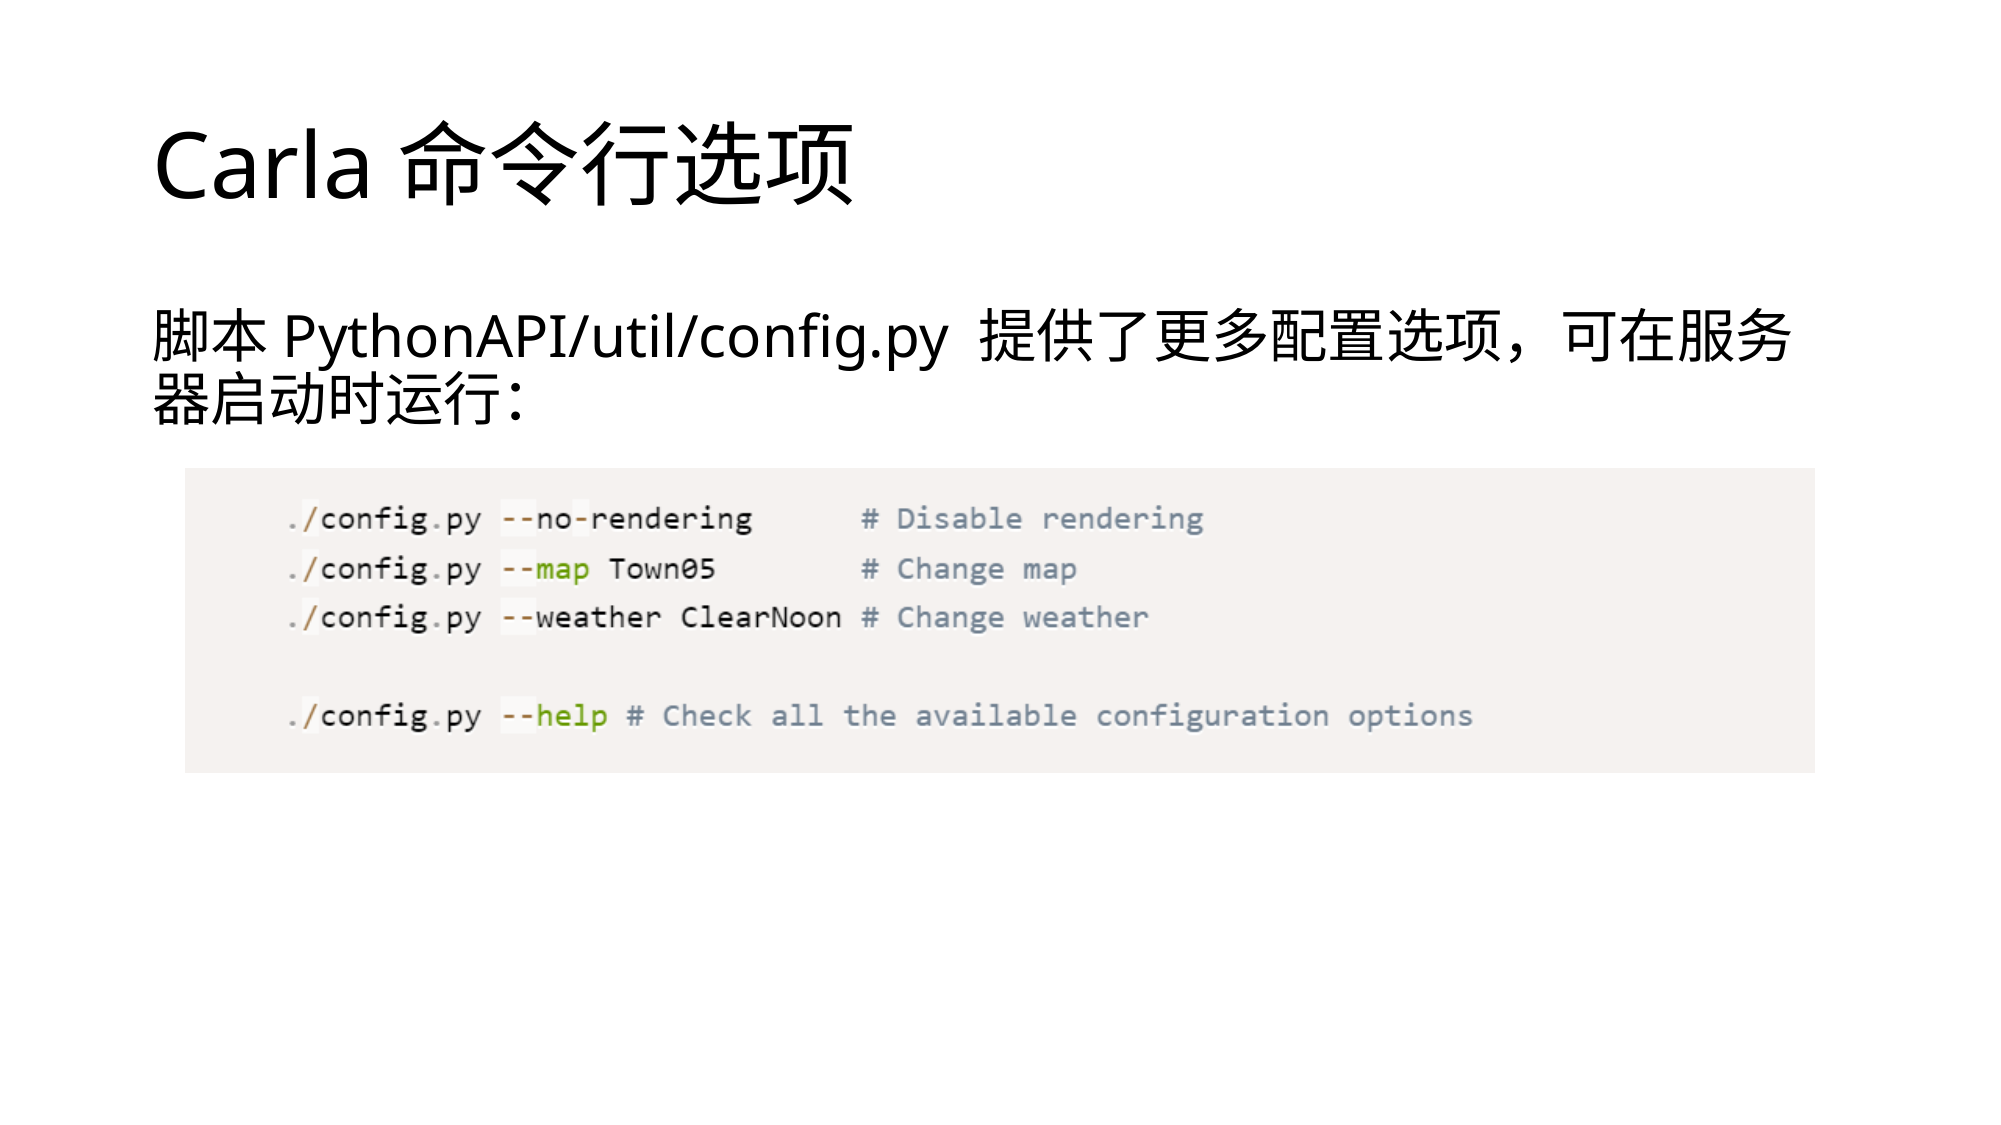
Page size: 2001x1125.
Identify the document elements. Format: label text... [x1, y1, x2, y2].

list 脚本PythonAPI/util/config.py 提供了更多配置选项，可在服务器启动时运行： [137, 299, 1863, 1014]
picture [185, 468, 1815, 774]
title Carla命令行选项 [137, 59, 1863, 278]
